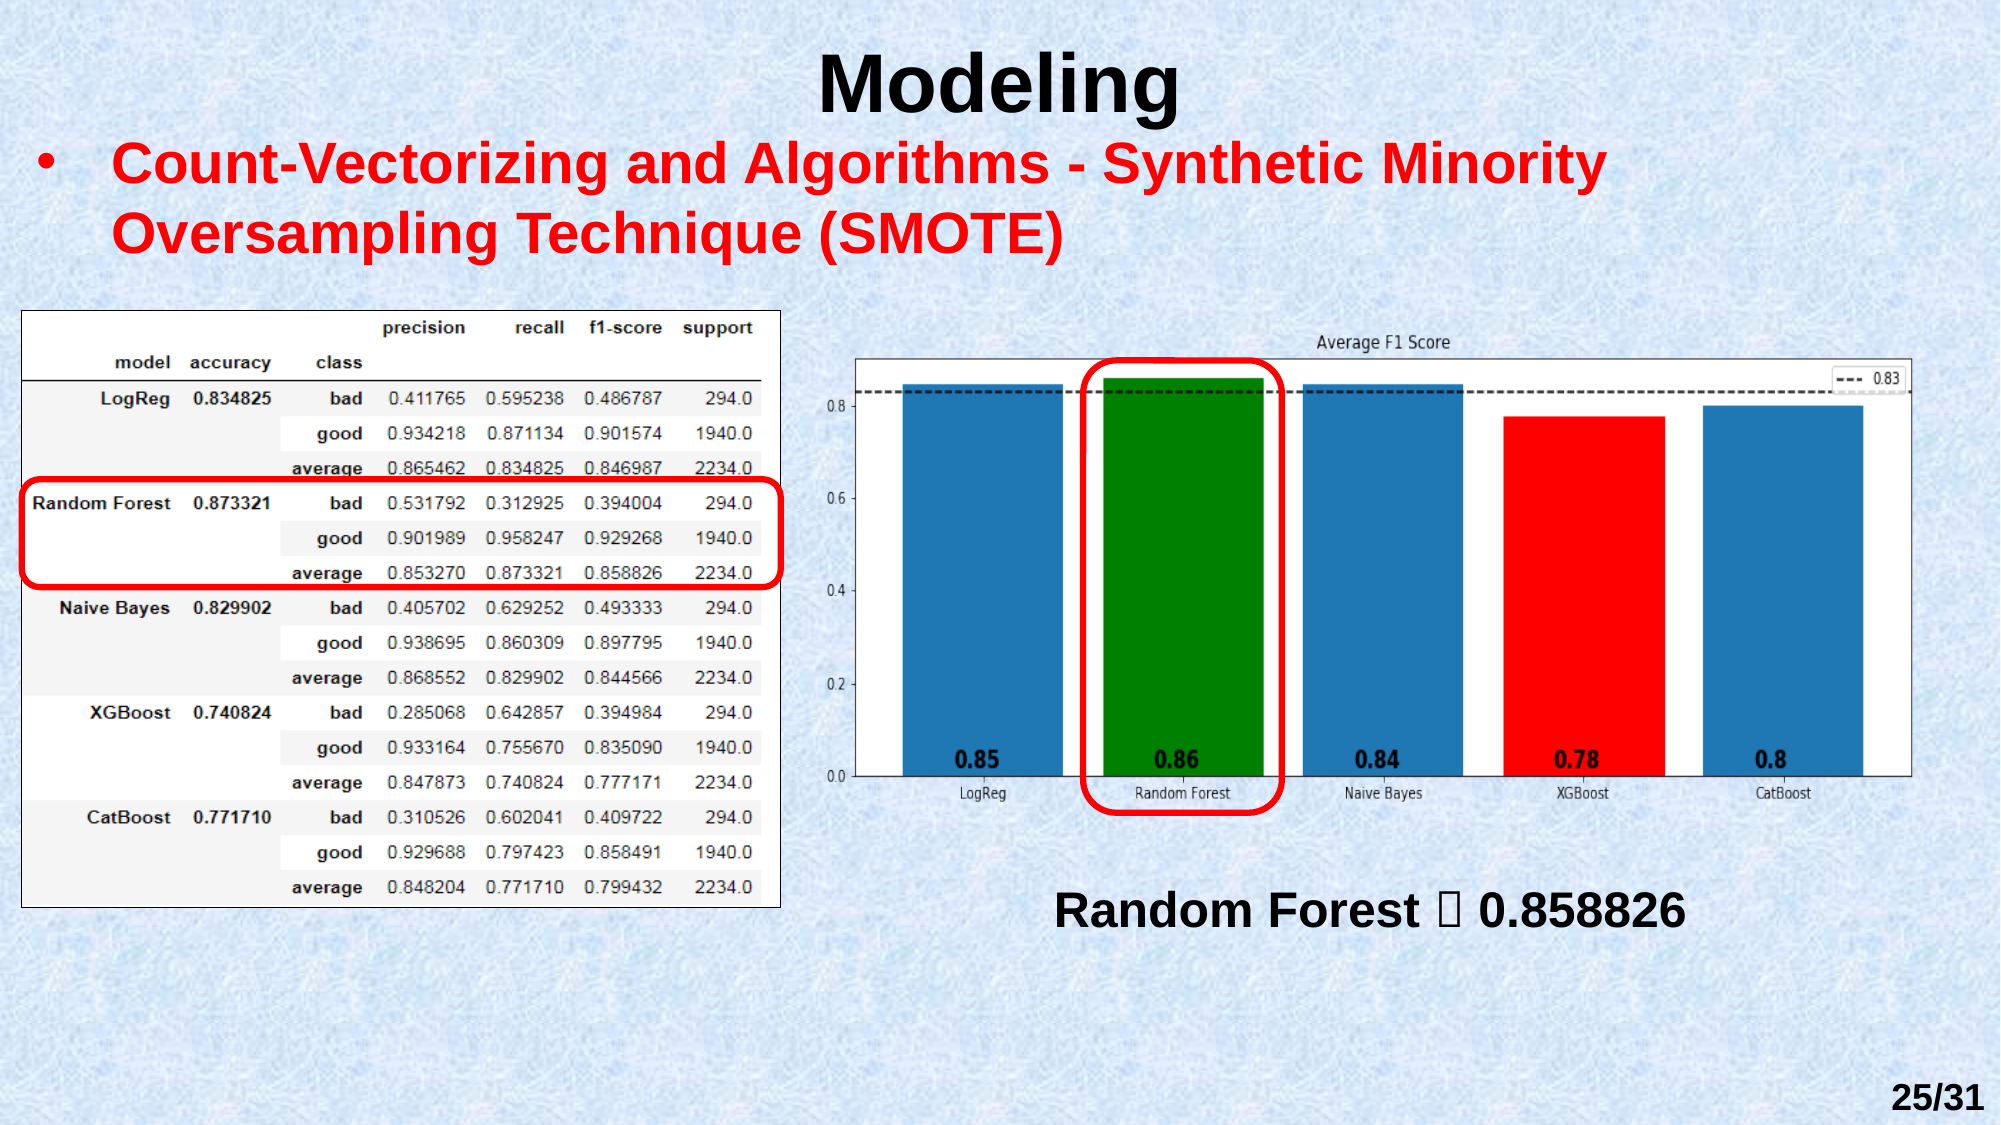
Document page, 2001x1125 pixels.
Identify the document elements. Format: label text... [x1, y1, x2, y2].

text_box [21, 310, 781, 908]
text_box Random Forest  0.858826 [1039, 870, 1702, 945]
text_box Count-Vectorizing and Algorithms - Synthetic Minority Oversampling Technique (SMOTE) [21, 117, 1894, 273]
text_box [816, 323, 1924, 813]
slide_number 25/31 [1550, 1065, 2000, 1125]
picture [0, 0, 2001, 1125]
text_box Modeling [0, 22, 2000, 137]
